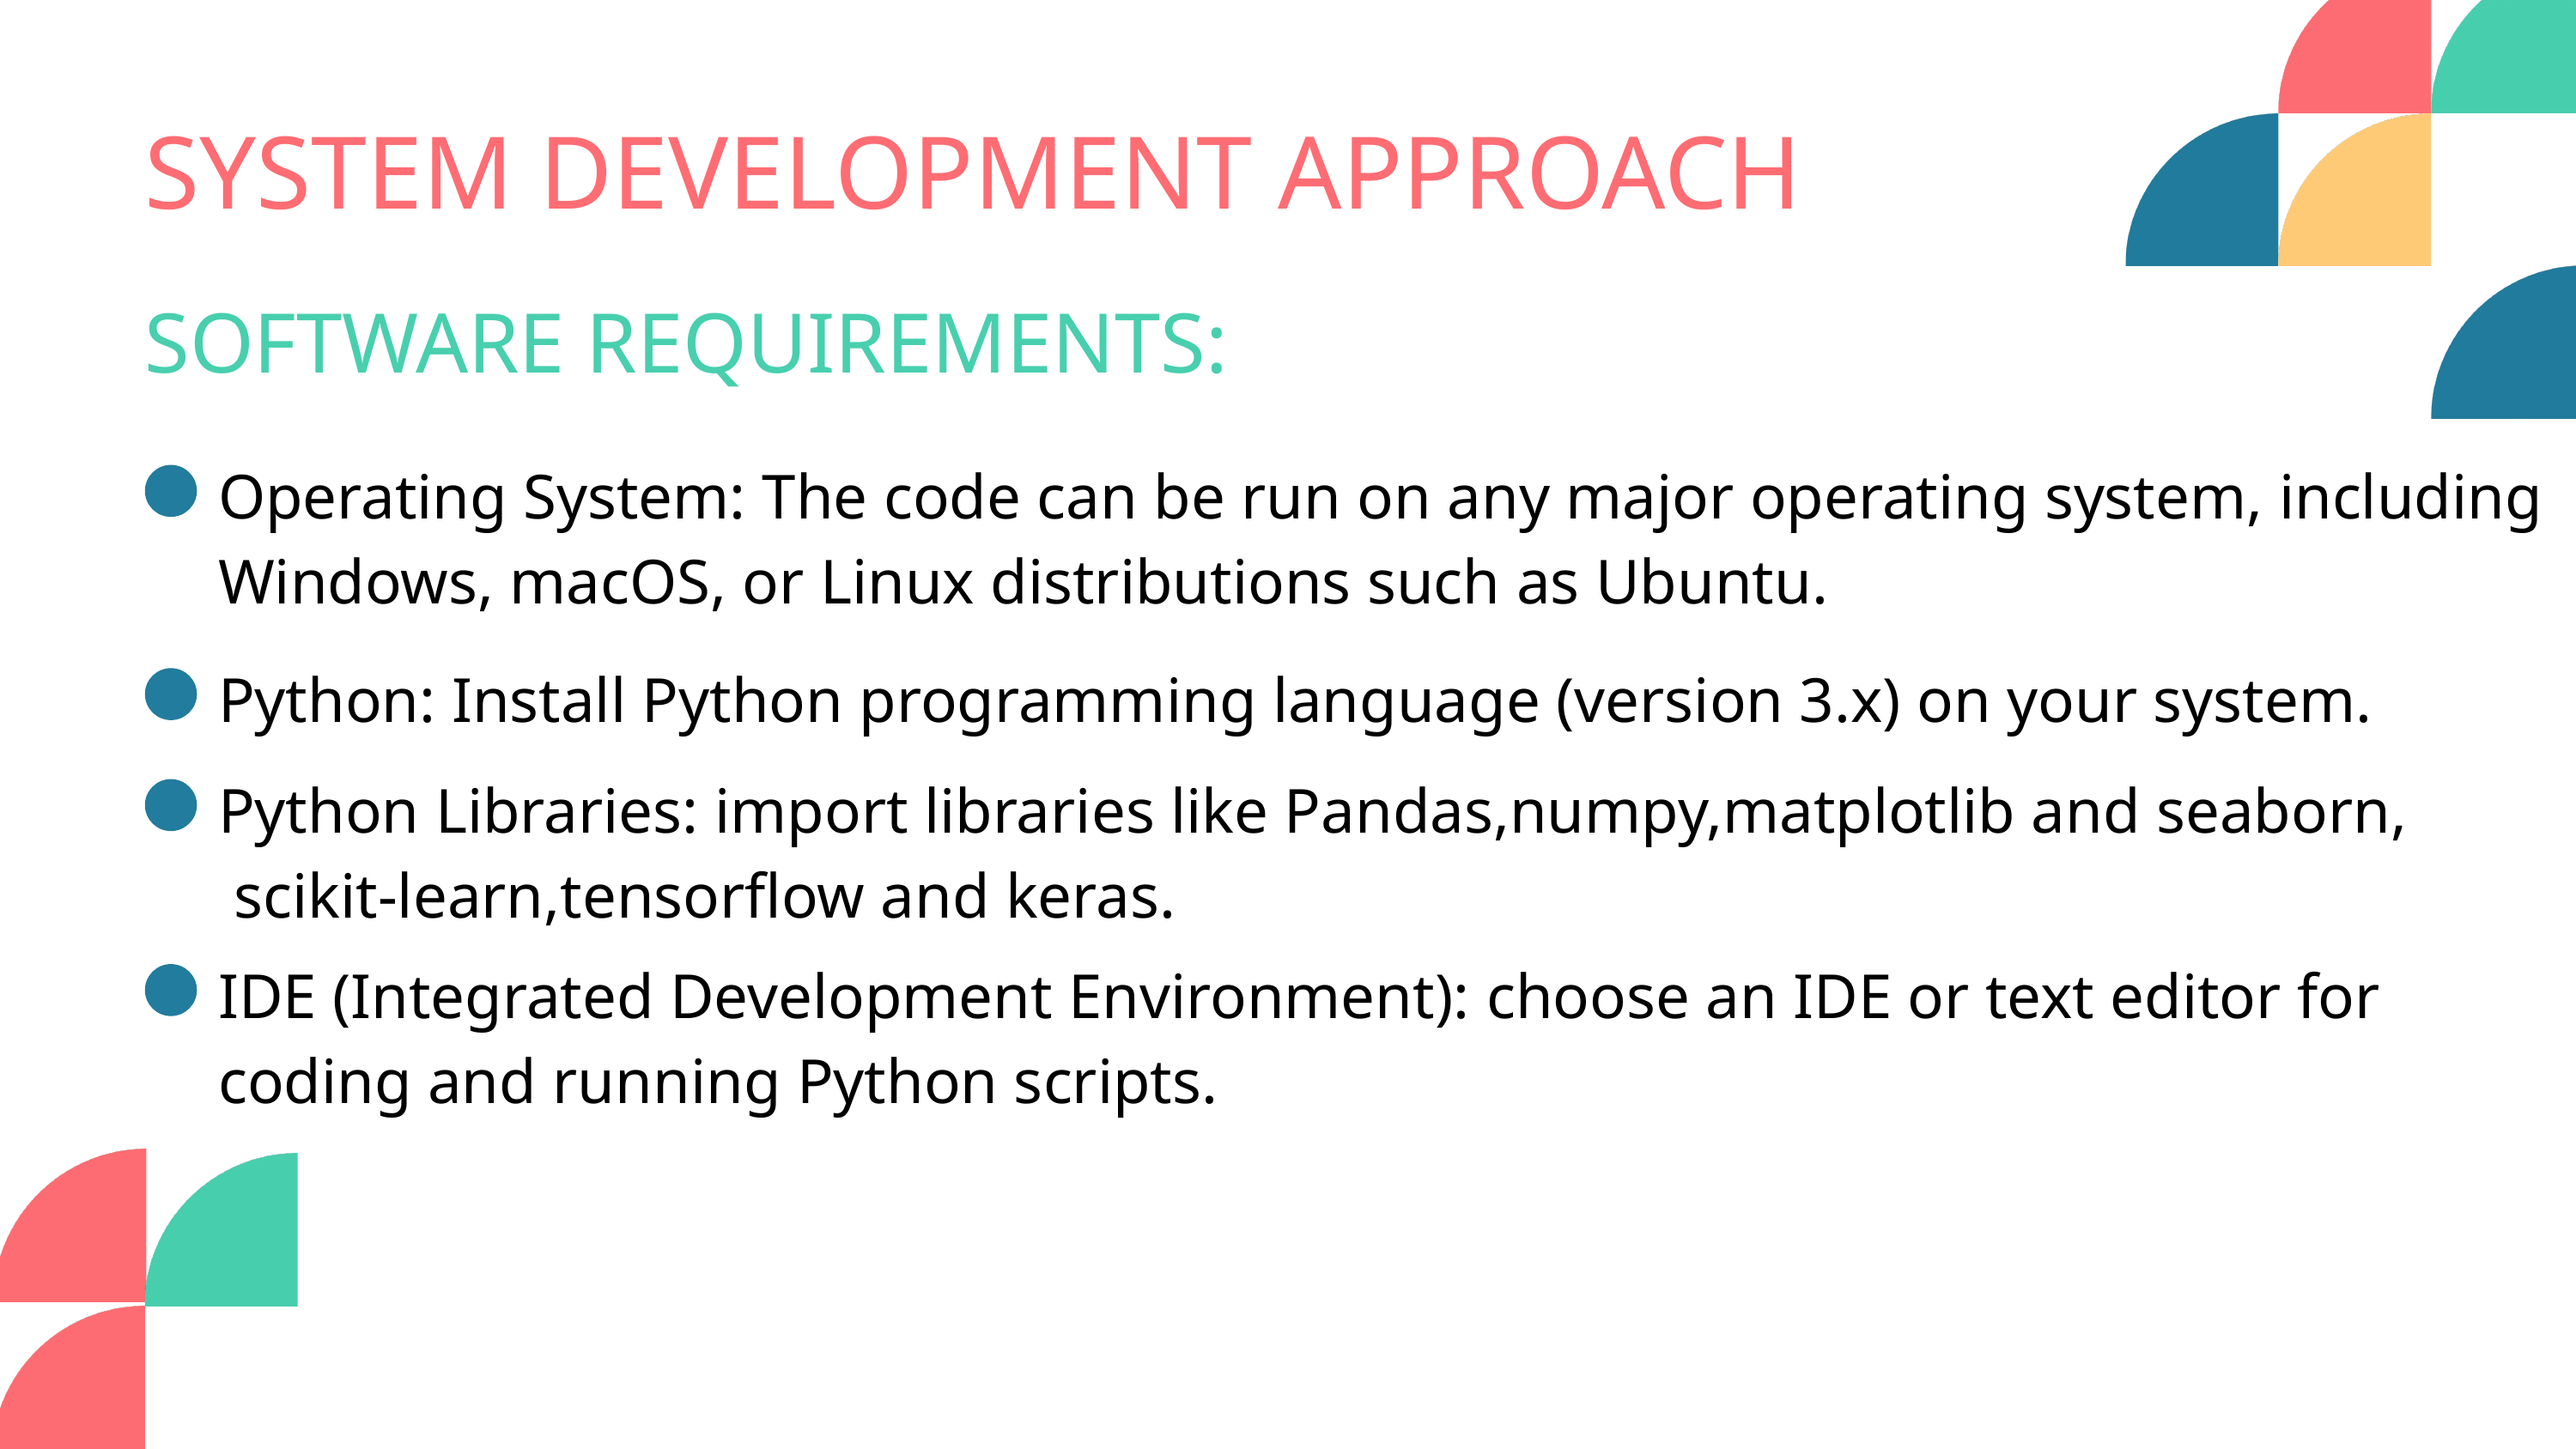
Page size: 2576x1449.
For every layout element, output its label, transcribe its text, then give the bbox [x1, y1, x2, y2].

text_box SOFTWARE REQUIREMENTS: [144, 307, 1908, 390]
text_box IDE (Integrated Development Environment): choose an IDE or text editor for coding and running Python scripts. [218, 945, 2576, 1116]
text_box SYSTEM DEVELOPMENT APPROACH [144, 130, 1908, 230]
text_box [144, 779, 197, 832]
text_box Operating System: The code can be run on any major operating system, including Windows, macOS, or Linux distributions such as Ubuntu. [218, 446, 2576, 617]
text_box Python: Install Python programming language (version 3.x) on your system. [218, 649, 2576, 735]
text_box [0, 1149, 298, 1449]
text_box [144, 668, 197, 721]
text_box Python Libraries: import libraries like Pandas,numpy,matplotlib and seaborn, scikit-learn,tensorflow and keras. [218, 760, 2576, 931]
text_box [144, 963, 197, 1016]
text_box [2125, 0, 2576, 419]
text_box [144, 464, 197, 518]
